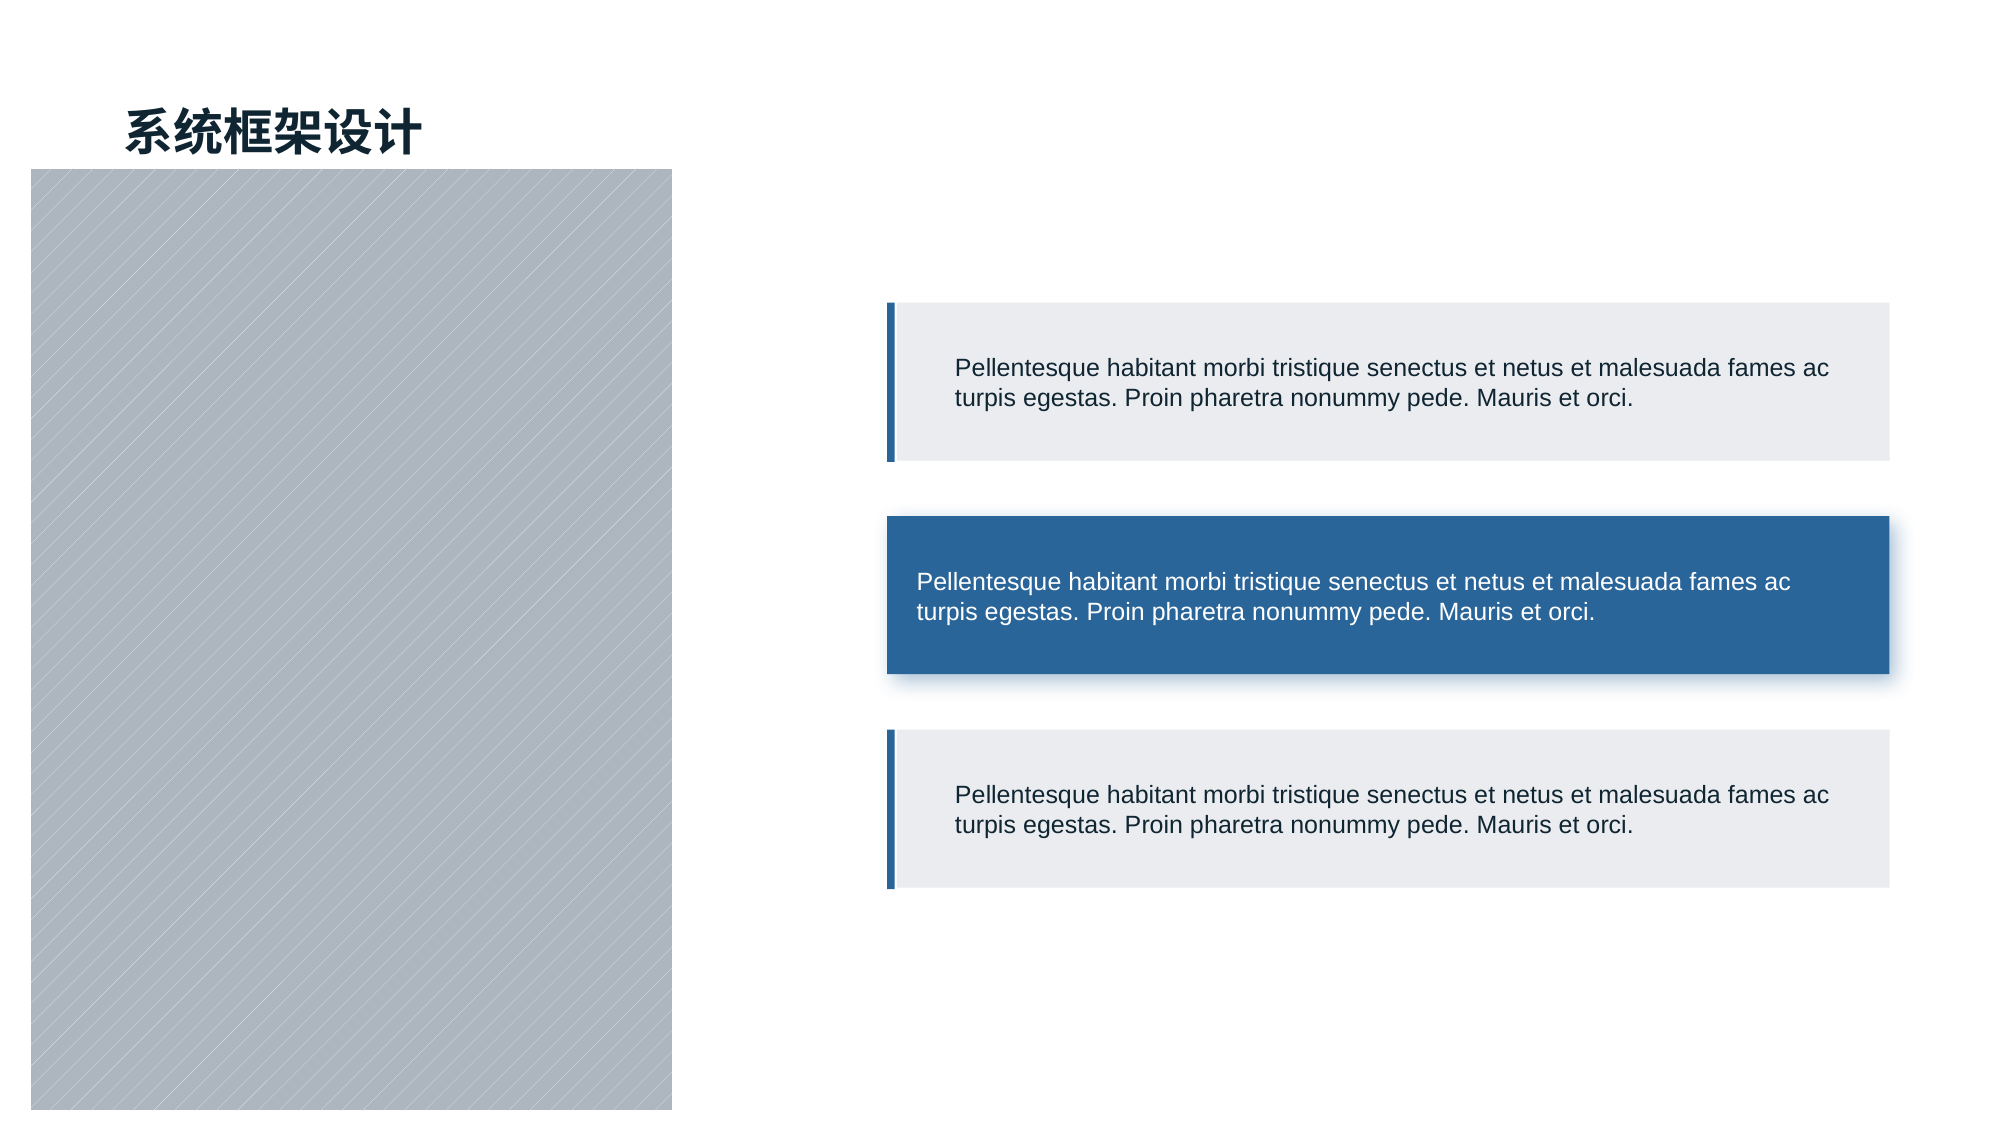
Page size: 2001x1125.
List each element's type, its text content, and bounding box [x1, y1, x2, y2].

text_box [30, 168, 1890, 1111]
title 系统框架设计 [108, 0, 1890, 168]
